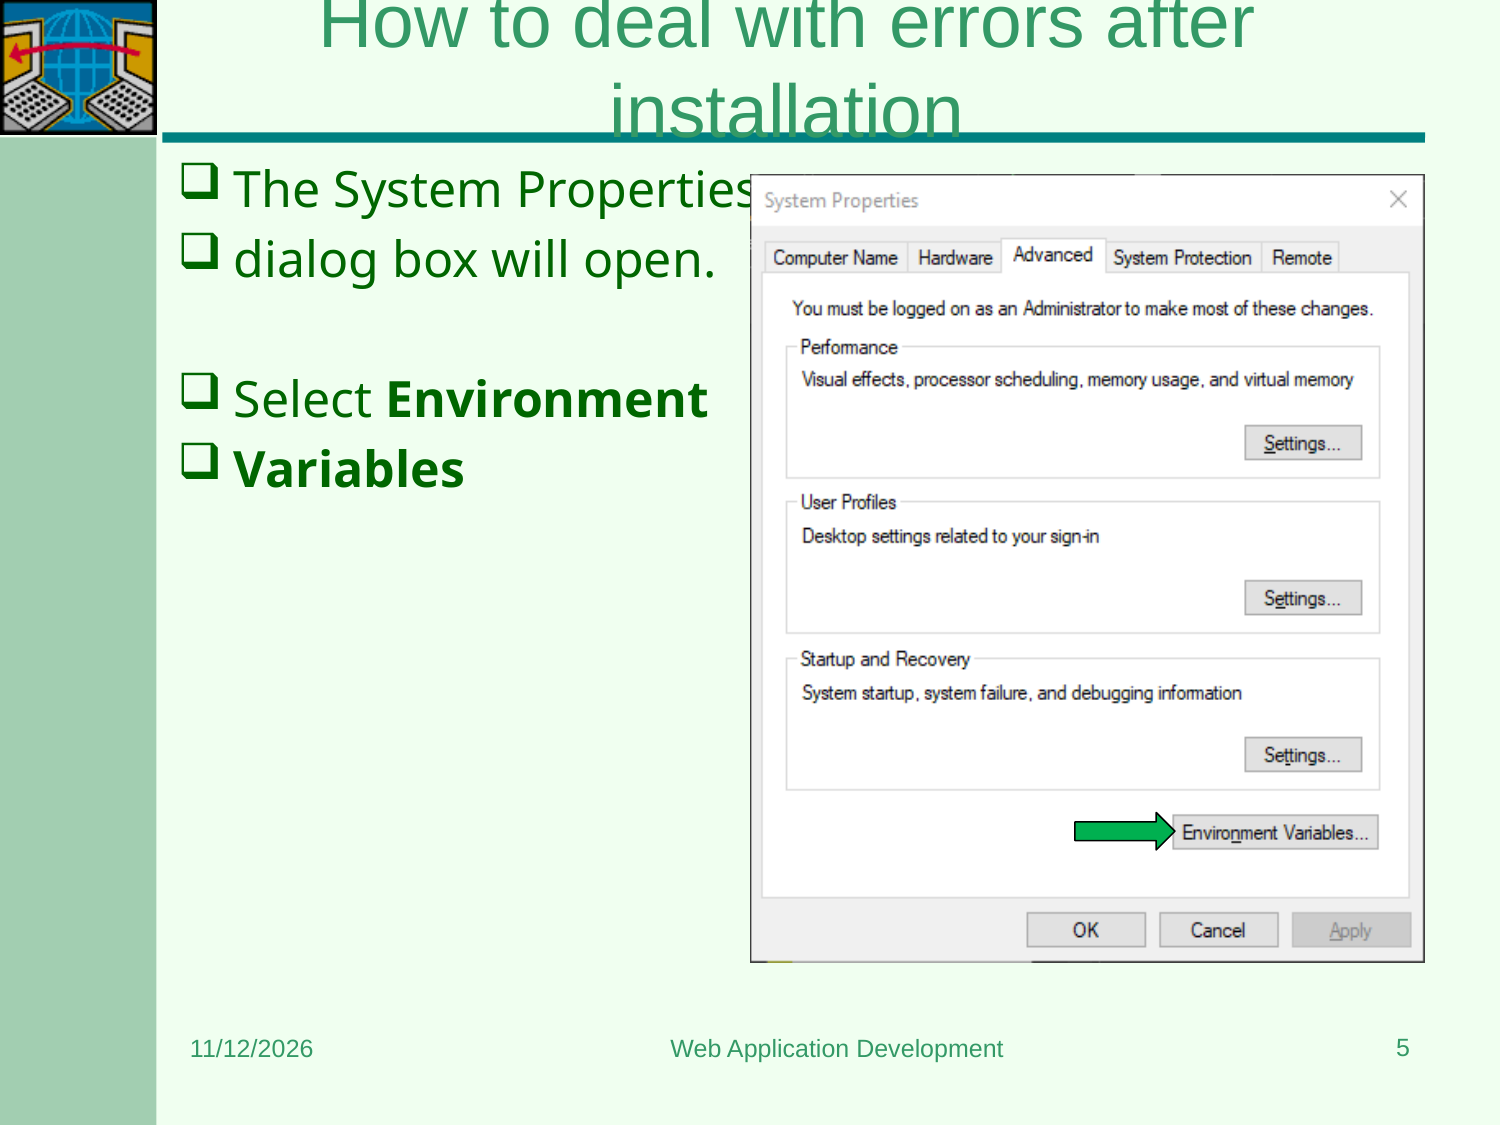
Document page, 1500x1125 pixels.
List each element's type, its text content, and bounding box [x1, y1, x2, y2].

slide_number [174, 1024, 438, 1104]
title How to deal with errors after installation [150, 0, 1425, 125]
footer Web Application Development [462, 1024, 1213, 1104]
picture [749, 174, 1426, 963]
list The System Properties dialog box will open. Select Environment Variables [162, 149, 1488, 1013]
picture [0, 0, 157, 135]
slide_number 5 [1237, 1024, 1426, 1103]
